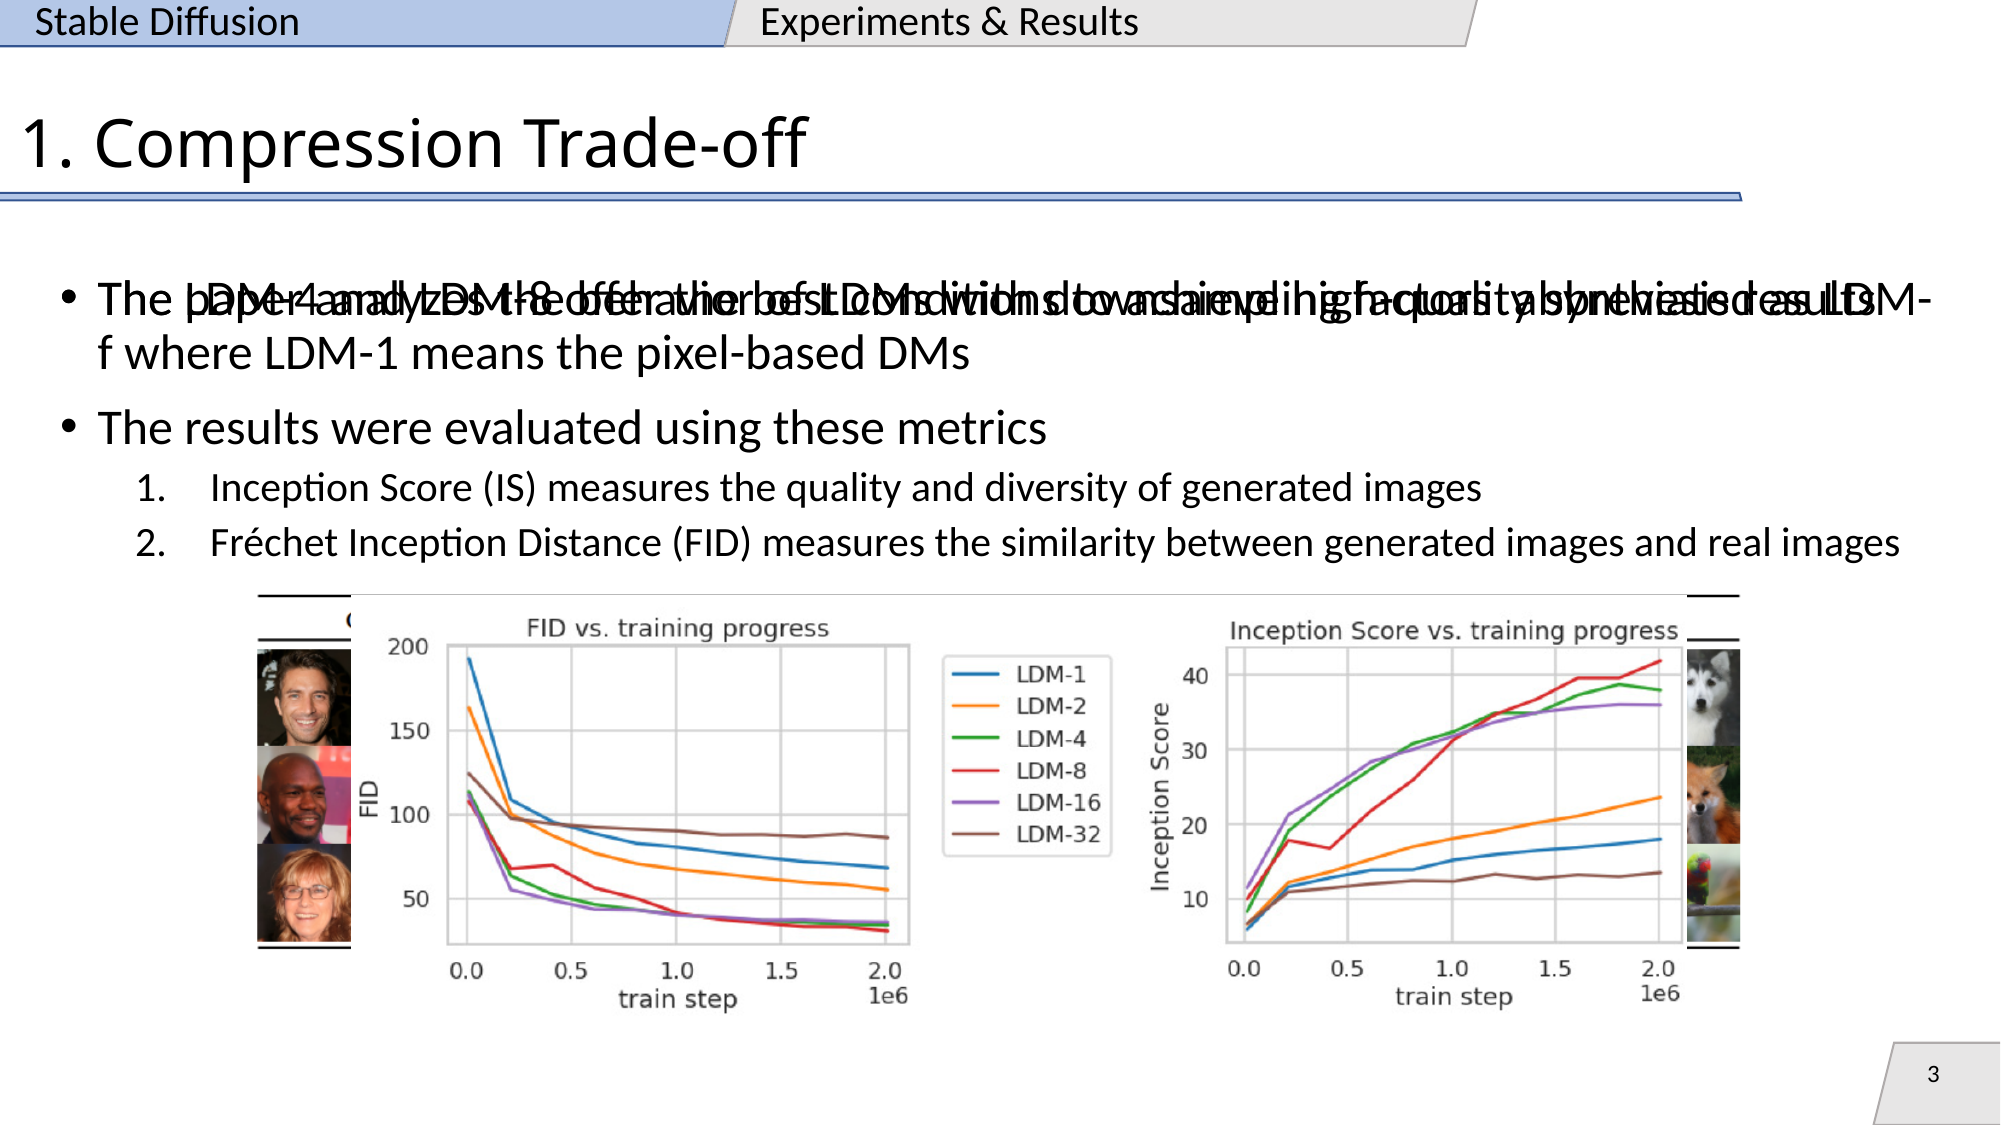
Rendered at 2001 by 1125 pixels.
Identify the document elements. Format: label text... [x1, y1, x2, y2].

picture [238, 584, 1762, 1033]
text_box The LDM-4 and LDM-8 offer the best conditions to achieve high-quality synthesis results [45, 264, 1955, 340]
list Stable Diffusion [19, 0, 544, 53]
slide_number 3 [1504, 1042, 1955, 1103]
list Experiments & Results [745, 0, 1270, 53]
title 1. Compression Trade-off [4, 92, 1730, 201]
